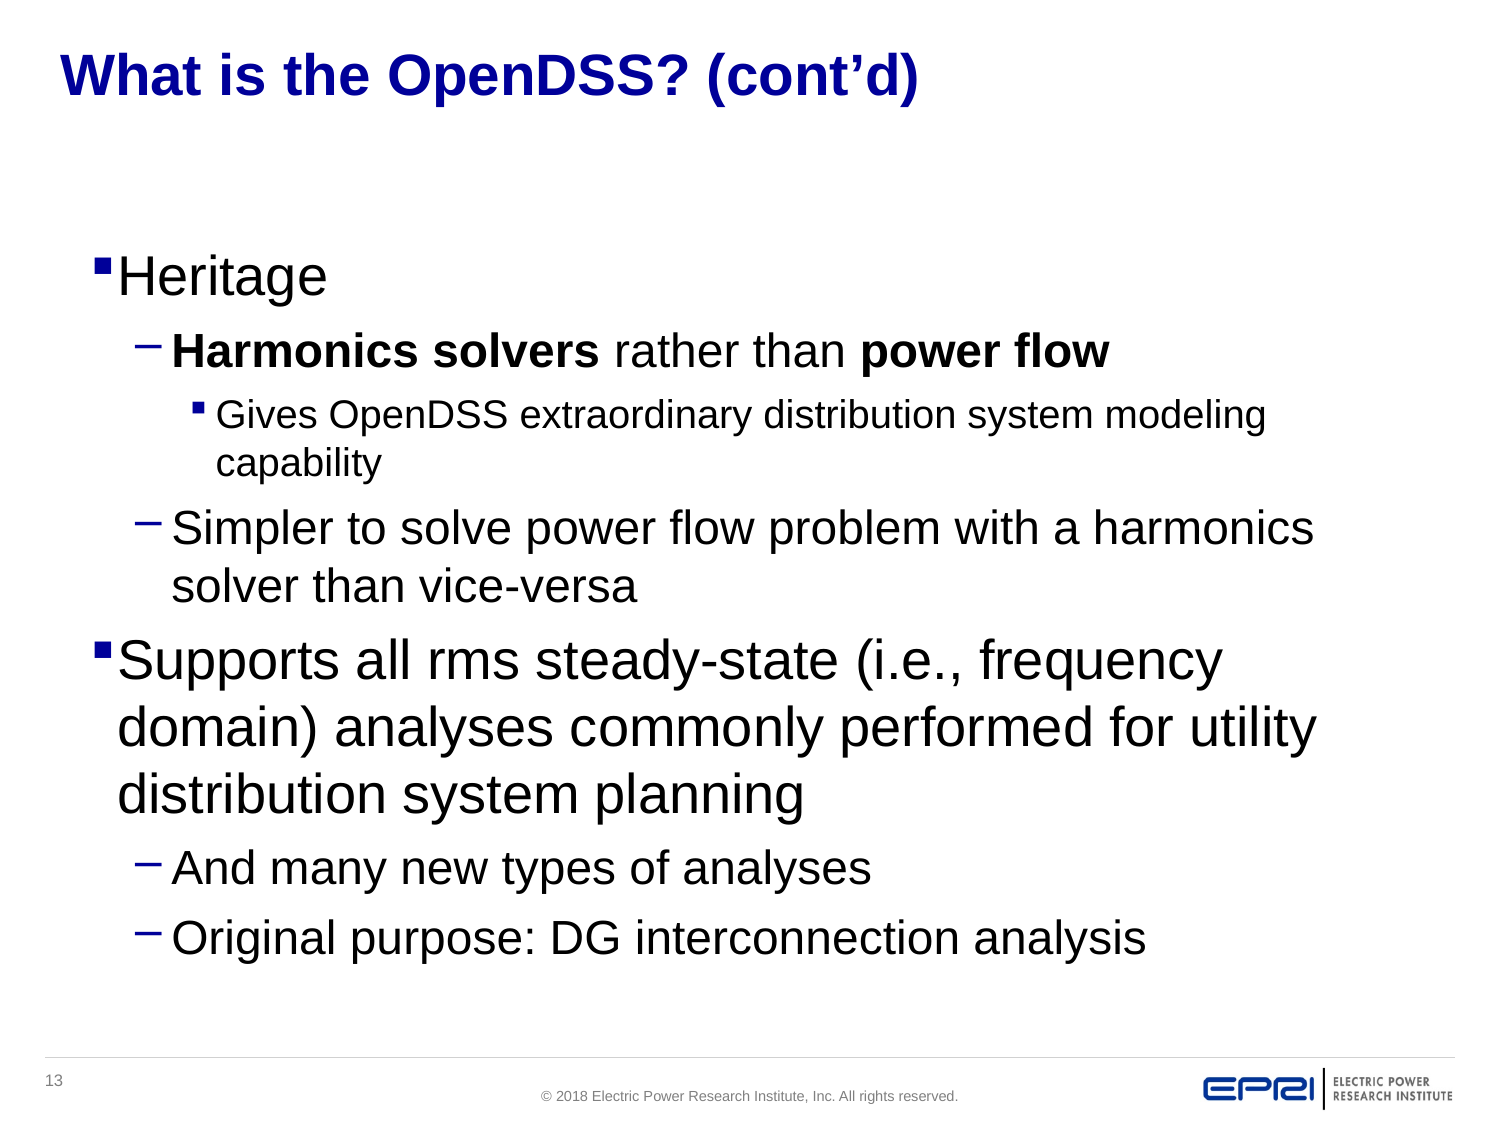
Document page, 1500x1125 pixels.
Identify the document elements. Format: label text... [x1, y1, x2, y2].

title What is the OpenDSS? (cont’d) [44, 29, 1456, 151]
list Heritage Harmonics solvers rather than power flow Gives OpenDSS extraordinary distribution system modeling capability Simpler to solve power flow problem with a harmonics solver than vice-versa Supports all rms steady-state (i.e., frequency domain) analyses commonly performed for utility distribution system planning And many new types of analyses Original purpose: DG interconnection analysis [74, 232, 1426, 976]
picture [1200, 1064, 1455, 1113]
